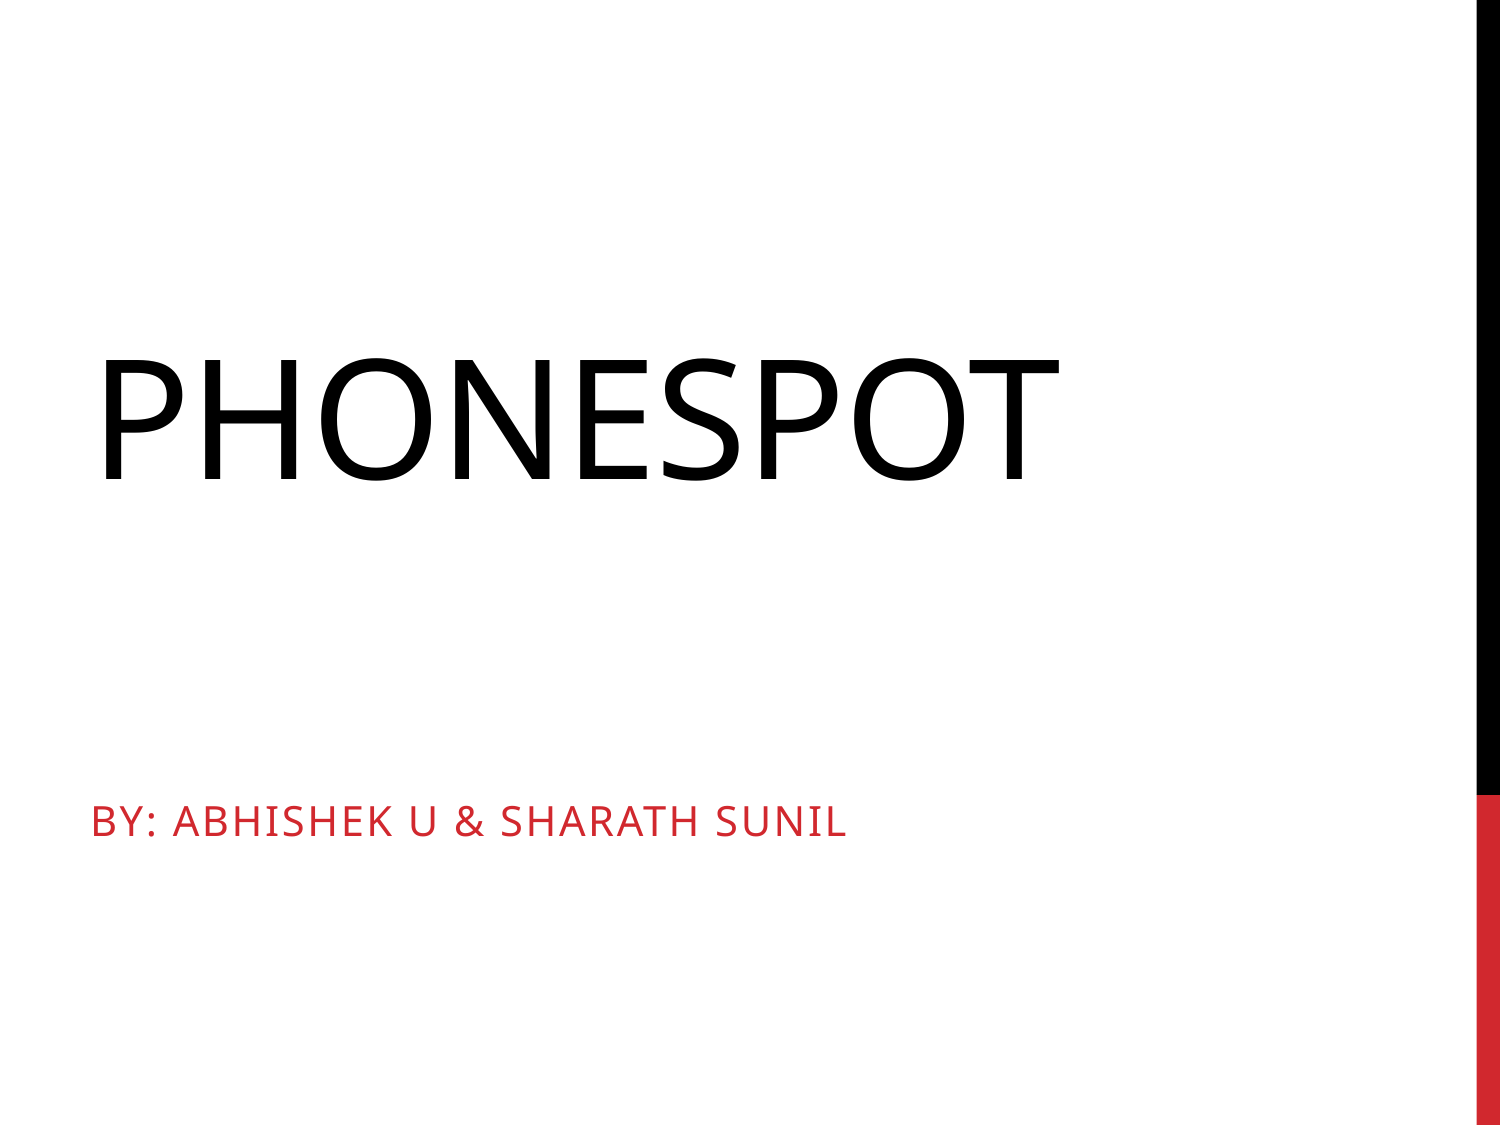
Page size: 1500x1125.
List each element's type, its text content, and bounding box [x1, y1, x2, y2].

title PHONESPOT [75, 37, 1350, 788]
subtitle By: abhishek u & sharath sunil [75, 787, 1200, 938]
